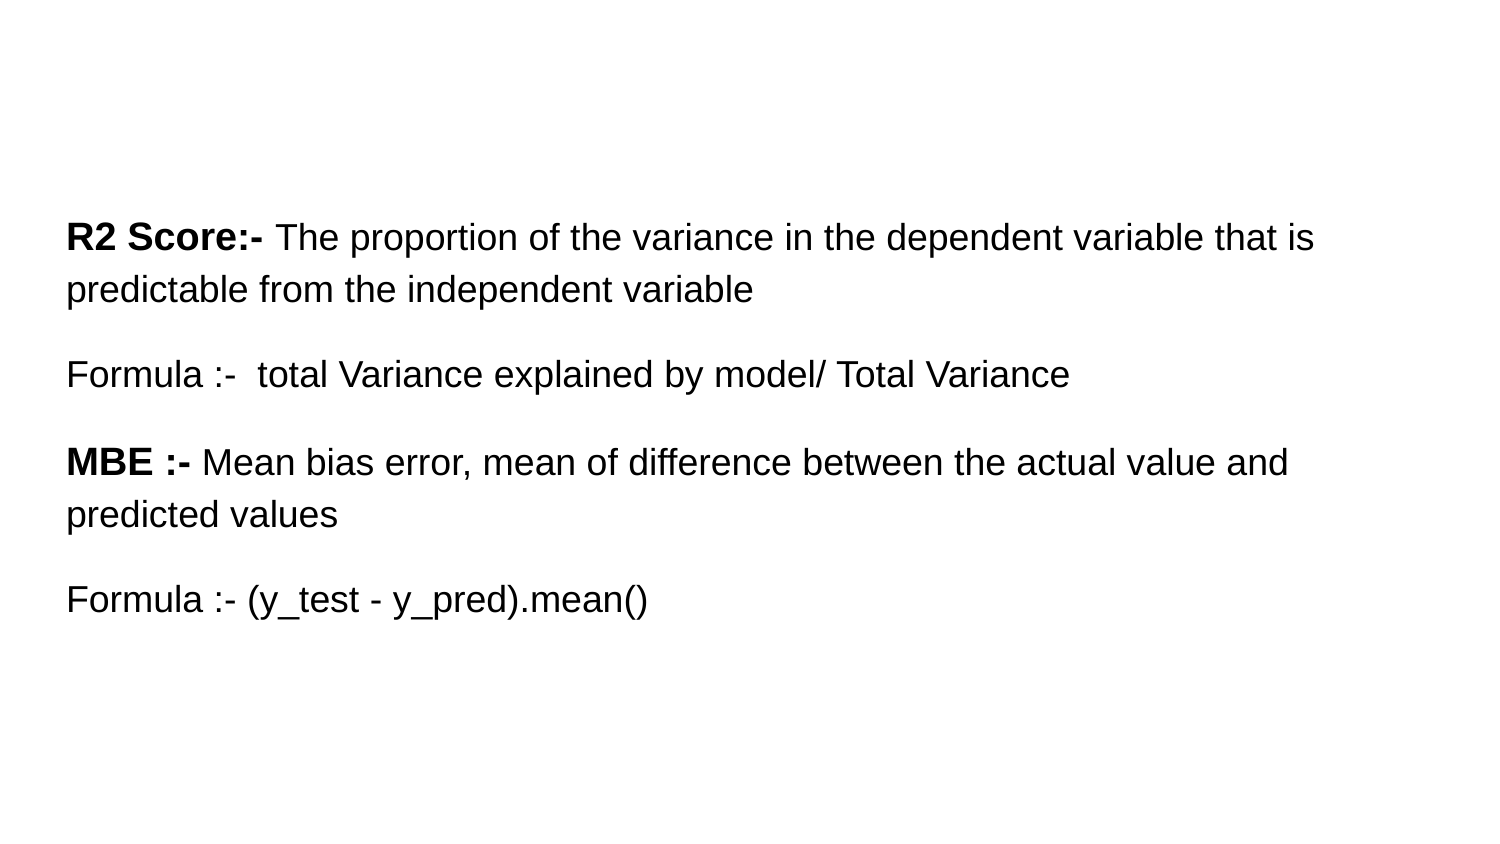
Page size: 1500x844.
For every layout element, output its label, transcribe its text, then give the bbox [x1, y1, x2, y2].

list R2 Score:- The proportion of the variance in the dependent variable that is predictable from the independent variable Formula :- total Variance explained by model/ Total Variance MBE :- Mean bias error, mean of difference between the actual value and predicted values Formula :- (y_test - y_pred).mean() [51, 189, 1449, 750]
